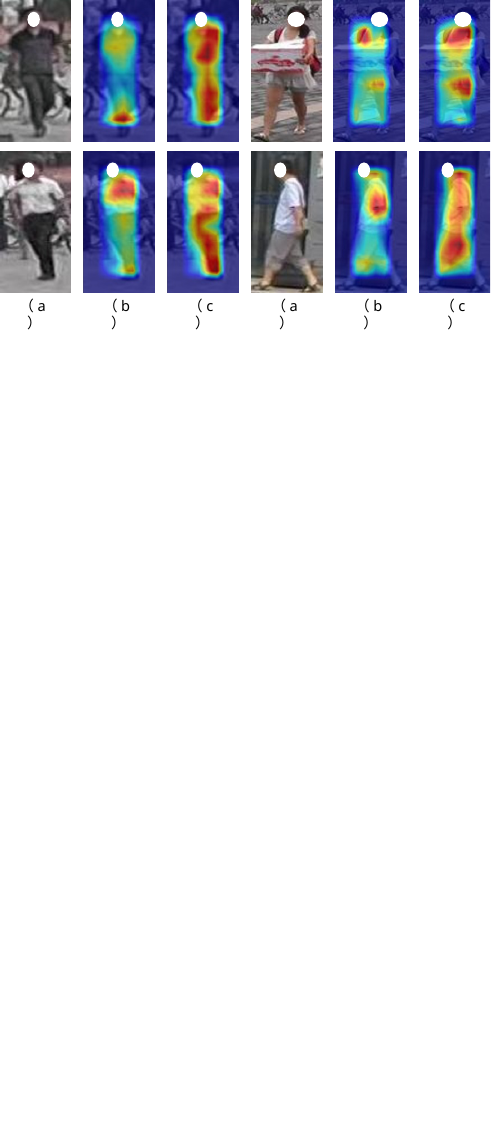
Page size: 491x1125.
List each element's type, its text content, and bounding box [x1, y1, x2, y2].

text_box （a） [0, 294, 70, 340]
picture [167, 0, 239, 143]
picture [333, 0, 406, 143]
picture [83, 150, 156, 294]
picture [83, 0, 156, 143]
picture [167, 150, 239, 294]
picture [419, 0, 491, 143]
picture [251, 150, 323, 294]
picture [418, 150, 491, 294]
text_box （c） [167, 294, 238, 340]
picture [334, 150, 407, 294]
picture [0, 150, 72, 294]
picture [0, 0, 72, 143]
text_box （a） [251, 294, 322, 340]
text_box （b） [335, 294, 406, 340]
text_box （c） [419, 294, 490, 340]
text_box （b） [82, 289, 154, 340]
picture [250, 0, 323, 143]
